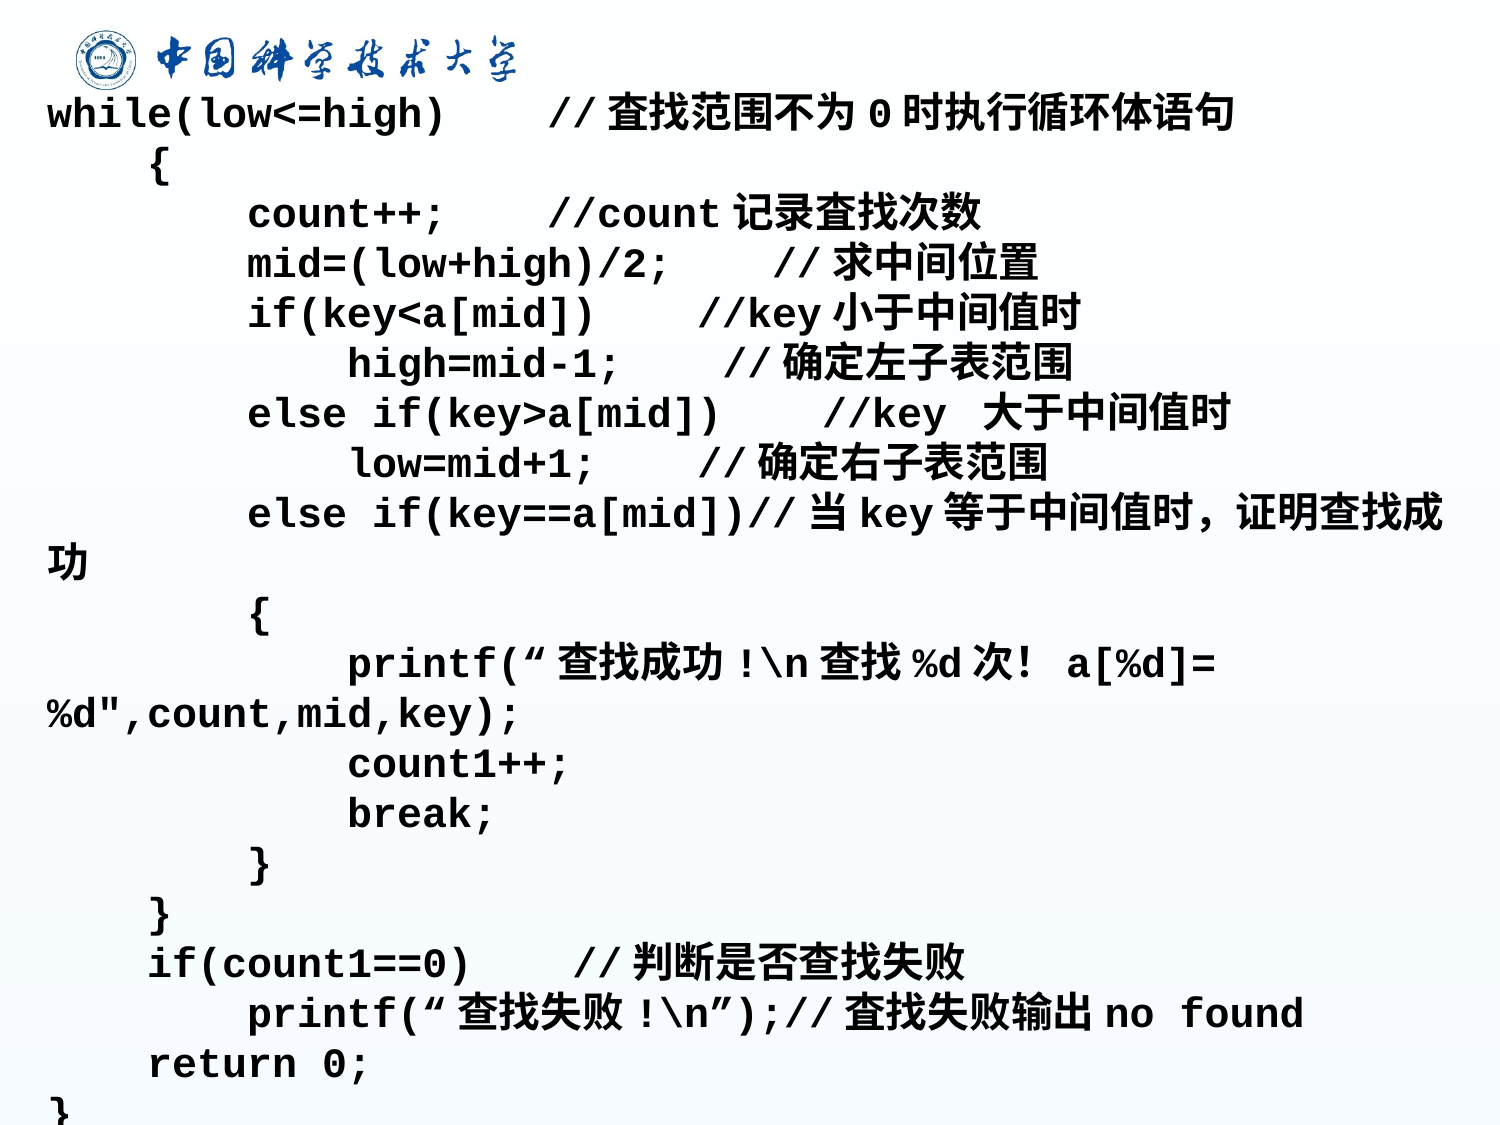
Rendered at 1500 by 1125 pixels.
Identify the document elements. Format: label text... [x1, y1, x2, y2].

text_box while(low<=high) //査找范围不为0时执行循环体语句 { count++; //count记录査找次数 mid=(low+high)/2; //求中间位置 if(key<a[mid]) //key小于中间值时 high=mid-1; //确定左子表范围 else if(key>a[mid]) //key 大于中间值时 low=mid+1; //确定右子表范围 else if(key==a[mid])//当key等于中间值时，证明查找成功 { printf(“查找成功!\n查找%d次！a[%d]=%d",count,mid,key); count1++; break; } } if(count1==0) //判断是否查找失败 printf(“查找失败!\n”);//査找失败输出no found return 0; } [32, 78, 1483, 1125]
picture [74, 27, 136, 78]
picture [147, 26, 524, 78]
